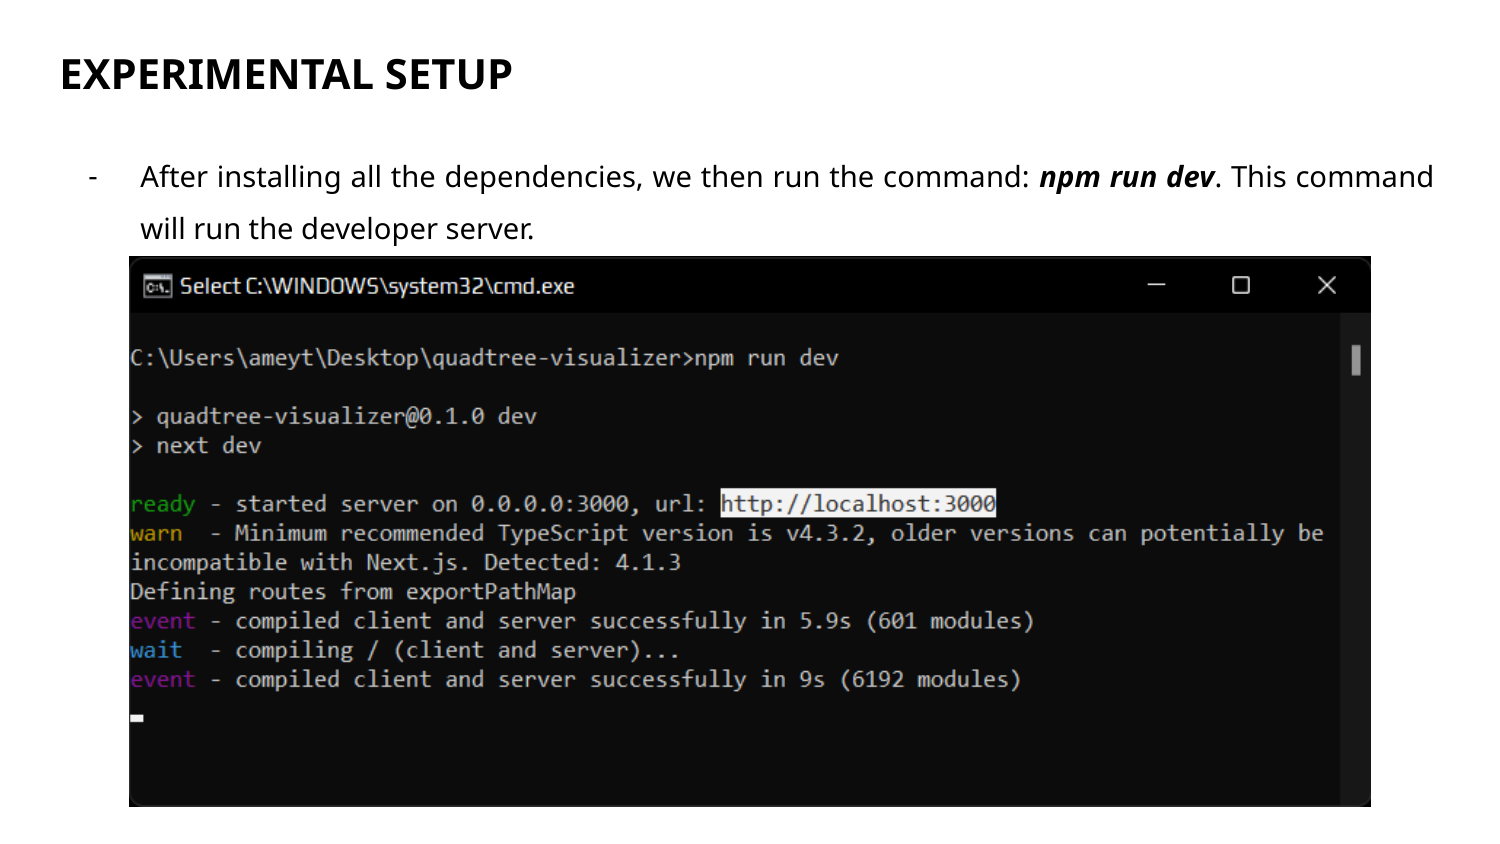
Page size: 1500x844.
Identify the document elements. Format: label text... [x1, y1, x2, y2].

text_box After installing all the dependencies, we then run the command: npm run dev. This command will run the developer server. [50, 125, 1450, 261]
picture [128, 255, 1371, 808]
text_box EXPERIMENTAL SETUP [44, 32, 1456, 113]
